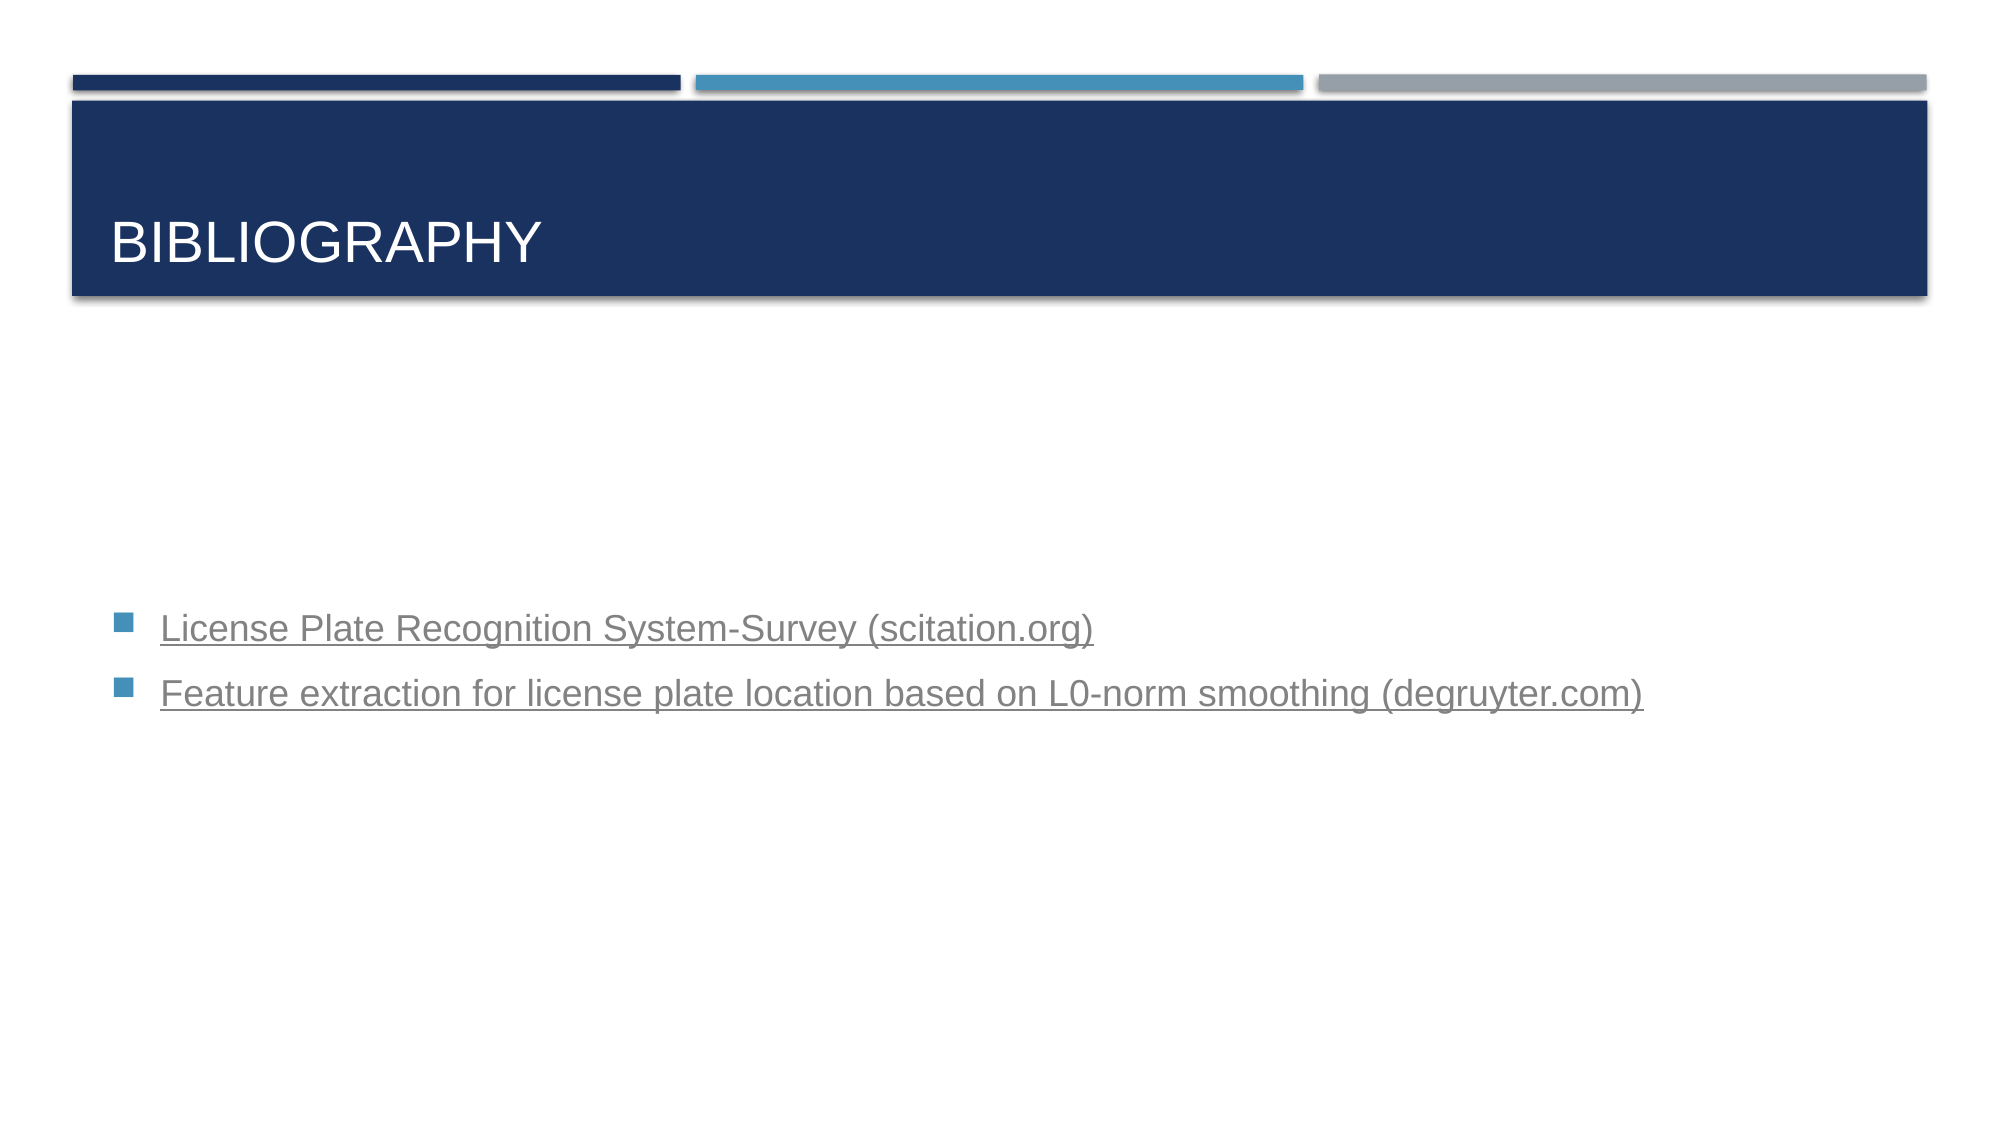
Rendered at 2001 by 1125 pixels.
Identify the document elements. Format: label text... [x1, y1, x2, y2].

list License Plate Recognition System‐Survey (scitation.org) Feature extraction for license plate location based on L0-norm smoothing (degruyter.com) [95, 357, 1905, 962]
title Bibliography [95, 115, 1905, 282]
